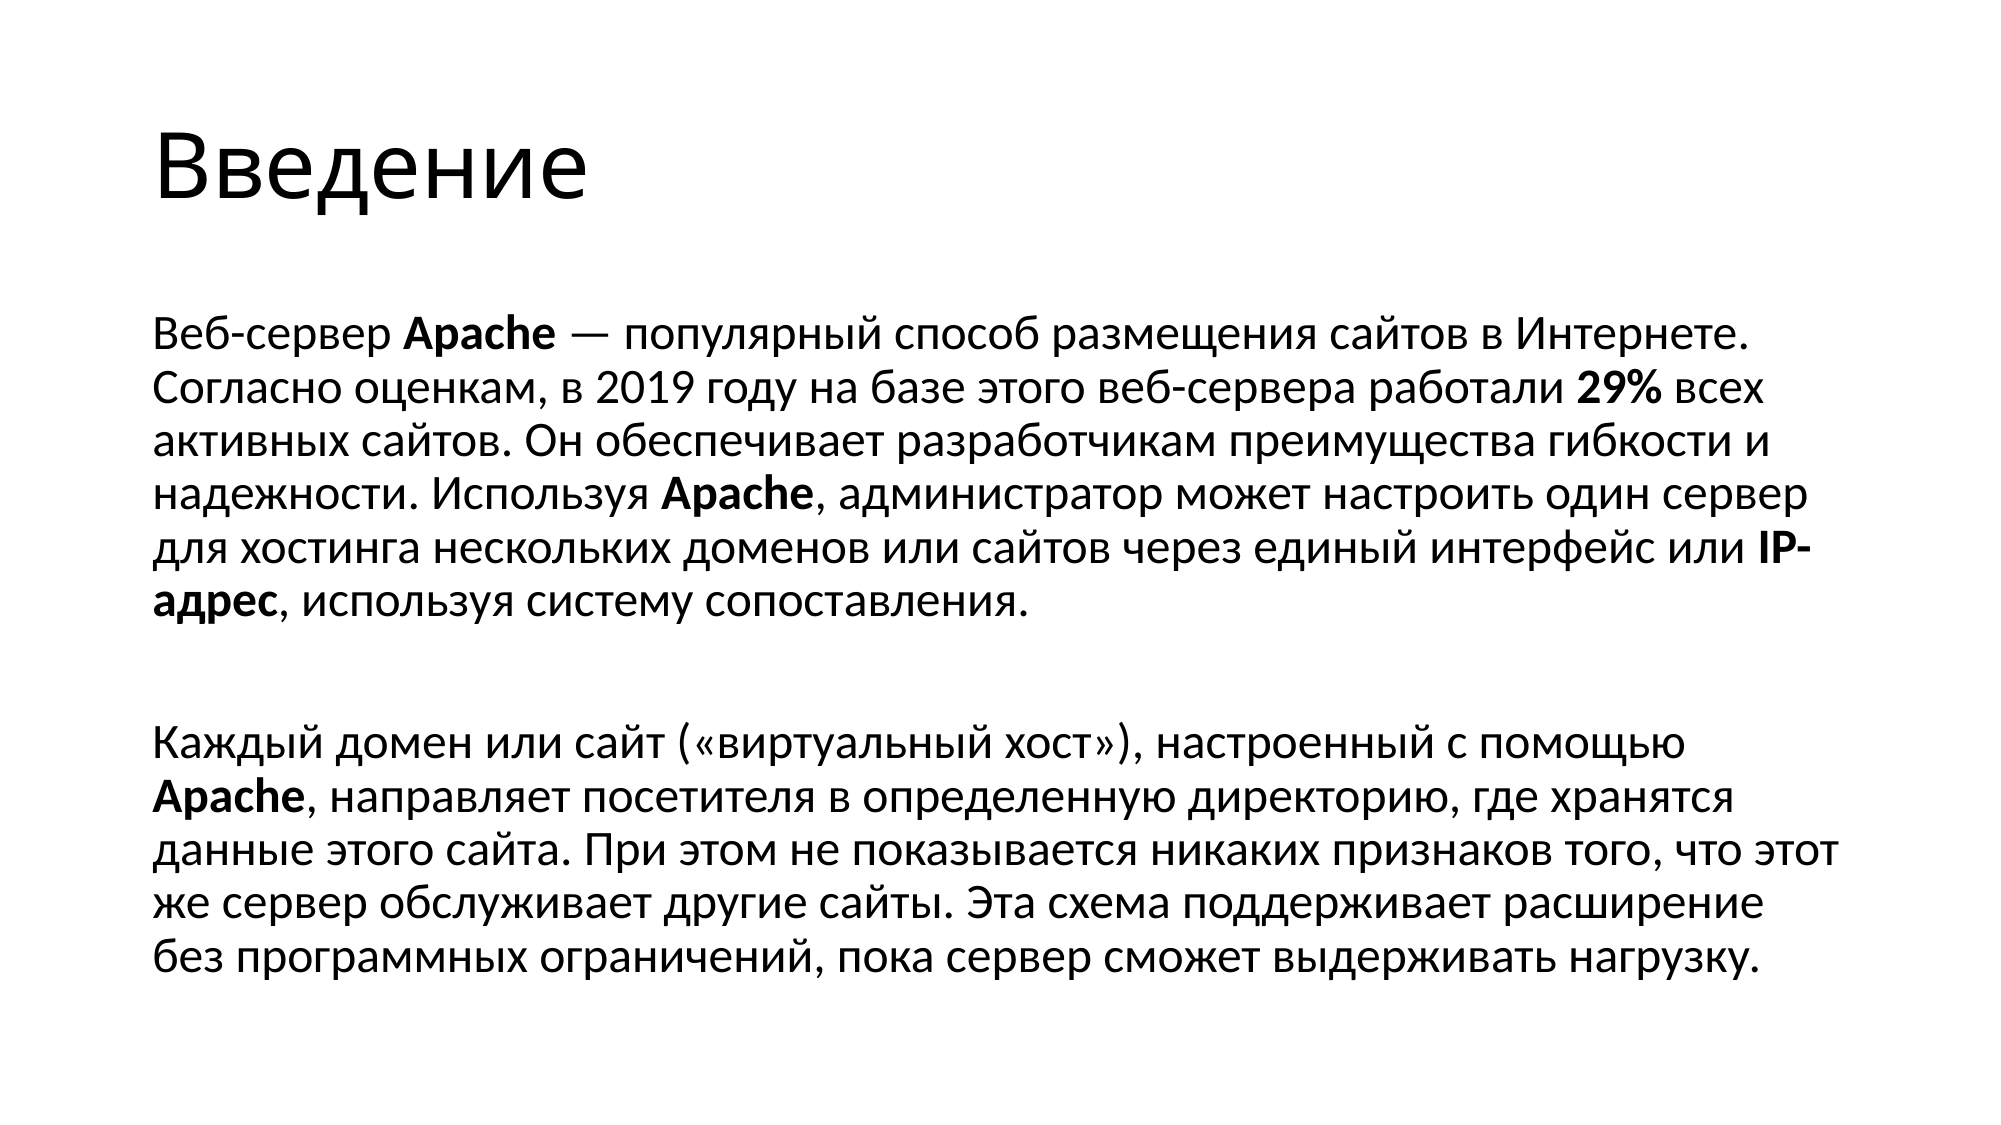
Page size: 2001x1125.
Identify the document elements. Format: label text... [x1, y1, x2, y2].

list Веб-сервер Apache — популярный способ размещения сайтов в Интернете. Согласно оценкам, в 2019 году на базе этого веб-сервера работали 29% всех активных сайтов. Он обеспечивает разработчикам преимущества гибкости и надежности. Используя Apache, администратор может настроить один сервер для хостинга нескольких доменов или сайтов через единый интерфейс или IP-адрес, используя систему сопоставления. Каждый домен или сайт («виртуальный хост»), настроенный с помощью Apache, направляет посетителя в определенную директорию, где хранятся данные этого сайта. При этом не показывается никаких признаков того, что этот же сервер обслуживает другие сайты. Эта схема поддерживает расширение без программных ограничений, пока сервер сможет выдерживать нагрузку. [137, 299, 1863, 1014]
title Введение [137, 59, 1863, 278]
